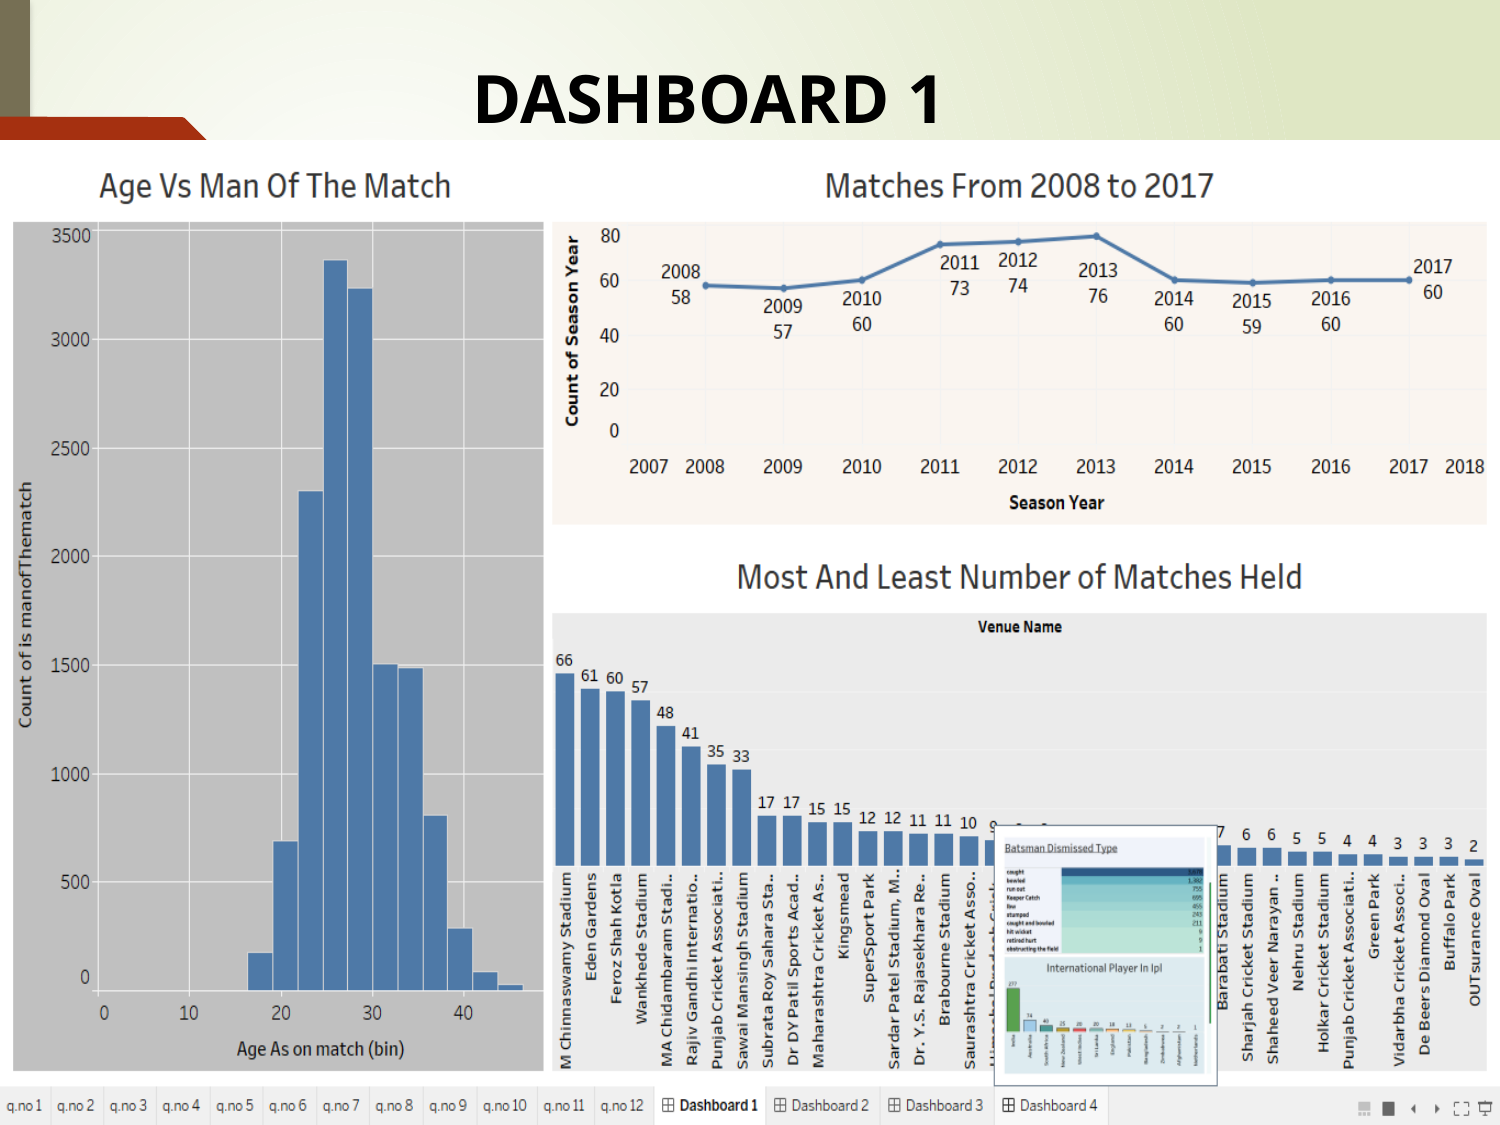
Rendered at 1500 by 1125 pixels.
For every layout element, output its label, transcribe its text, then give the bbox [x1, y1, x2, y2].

text_box DASHBOARD 1 [112, 49, 1250, 140]
picture [0, 140, 1500, 1125]
